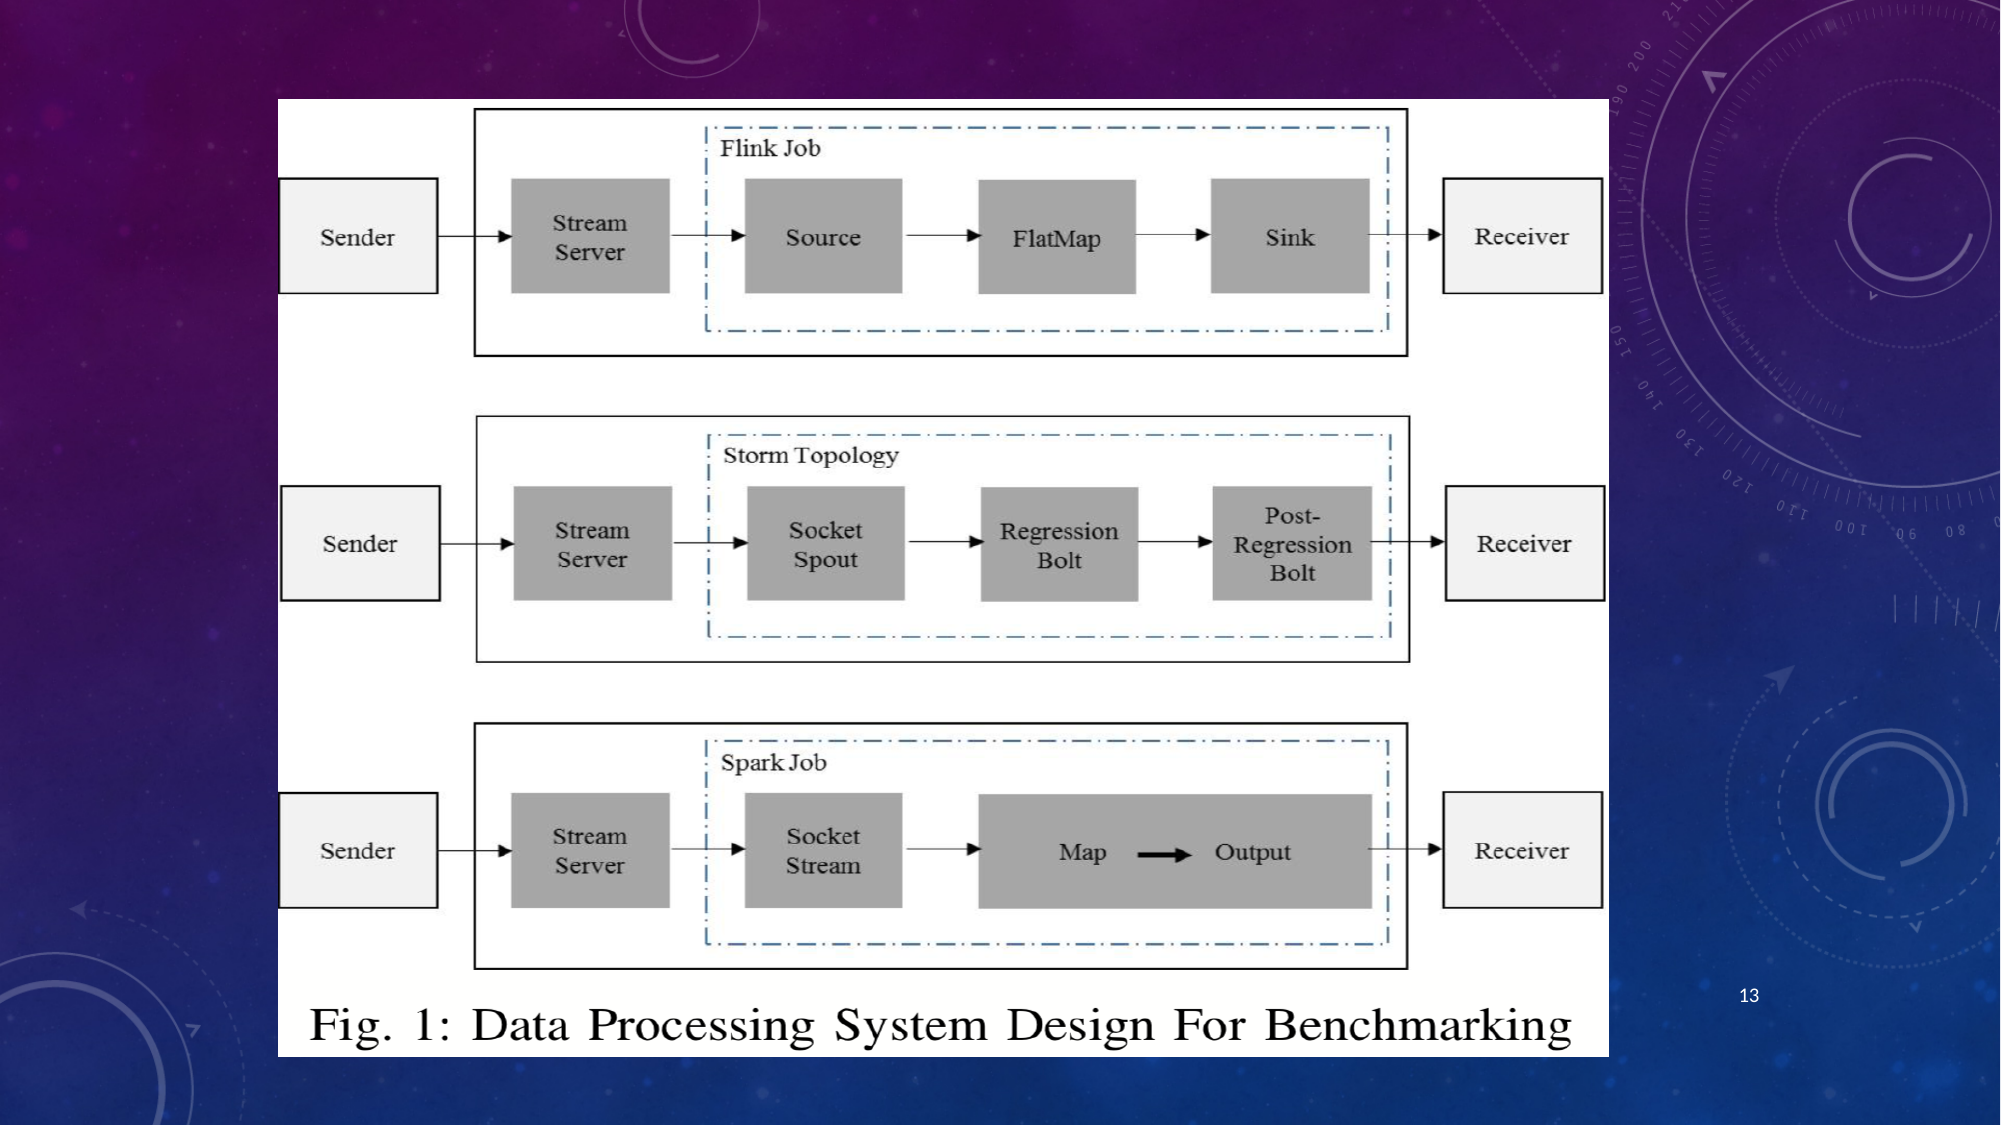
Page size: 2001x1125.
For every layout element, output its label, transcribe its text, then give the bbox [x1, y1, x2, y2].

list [277, 99, 1609, 1058]
slide_number 13 [1684, 963, 1775, 1025]
picture [0, 0, 2001, 1125]
